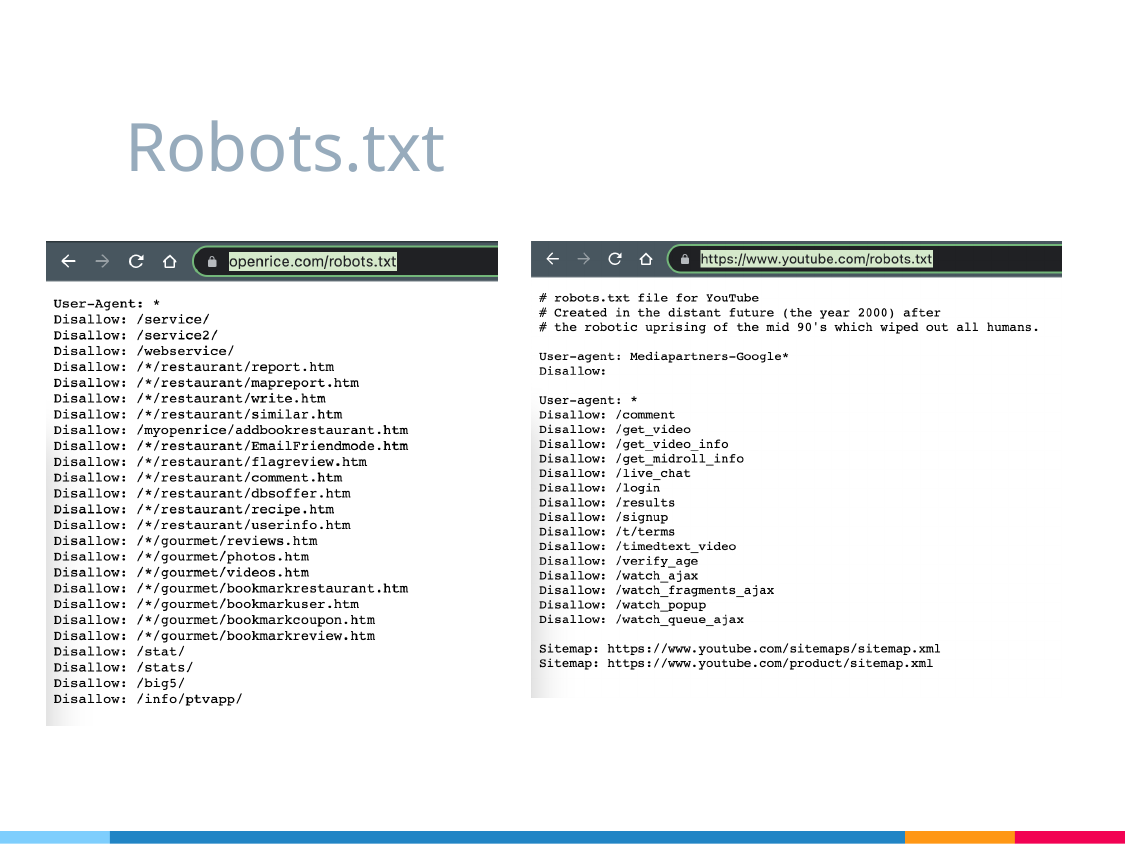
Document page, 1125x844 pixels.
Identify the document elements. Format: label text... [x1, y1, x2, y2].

picture [46, 241, 498, 726]
title Robots.txt [109, 58, 1044, 200]
picture [531, 241, 1063, 698]
